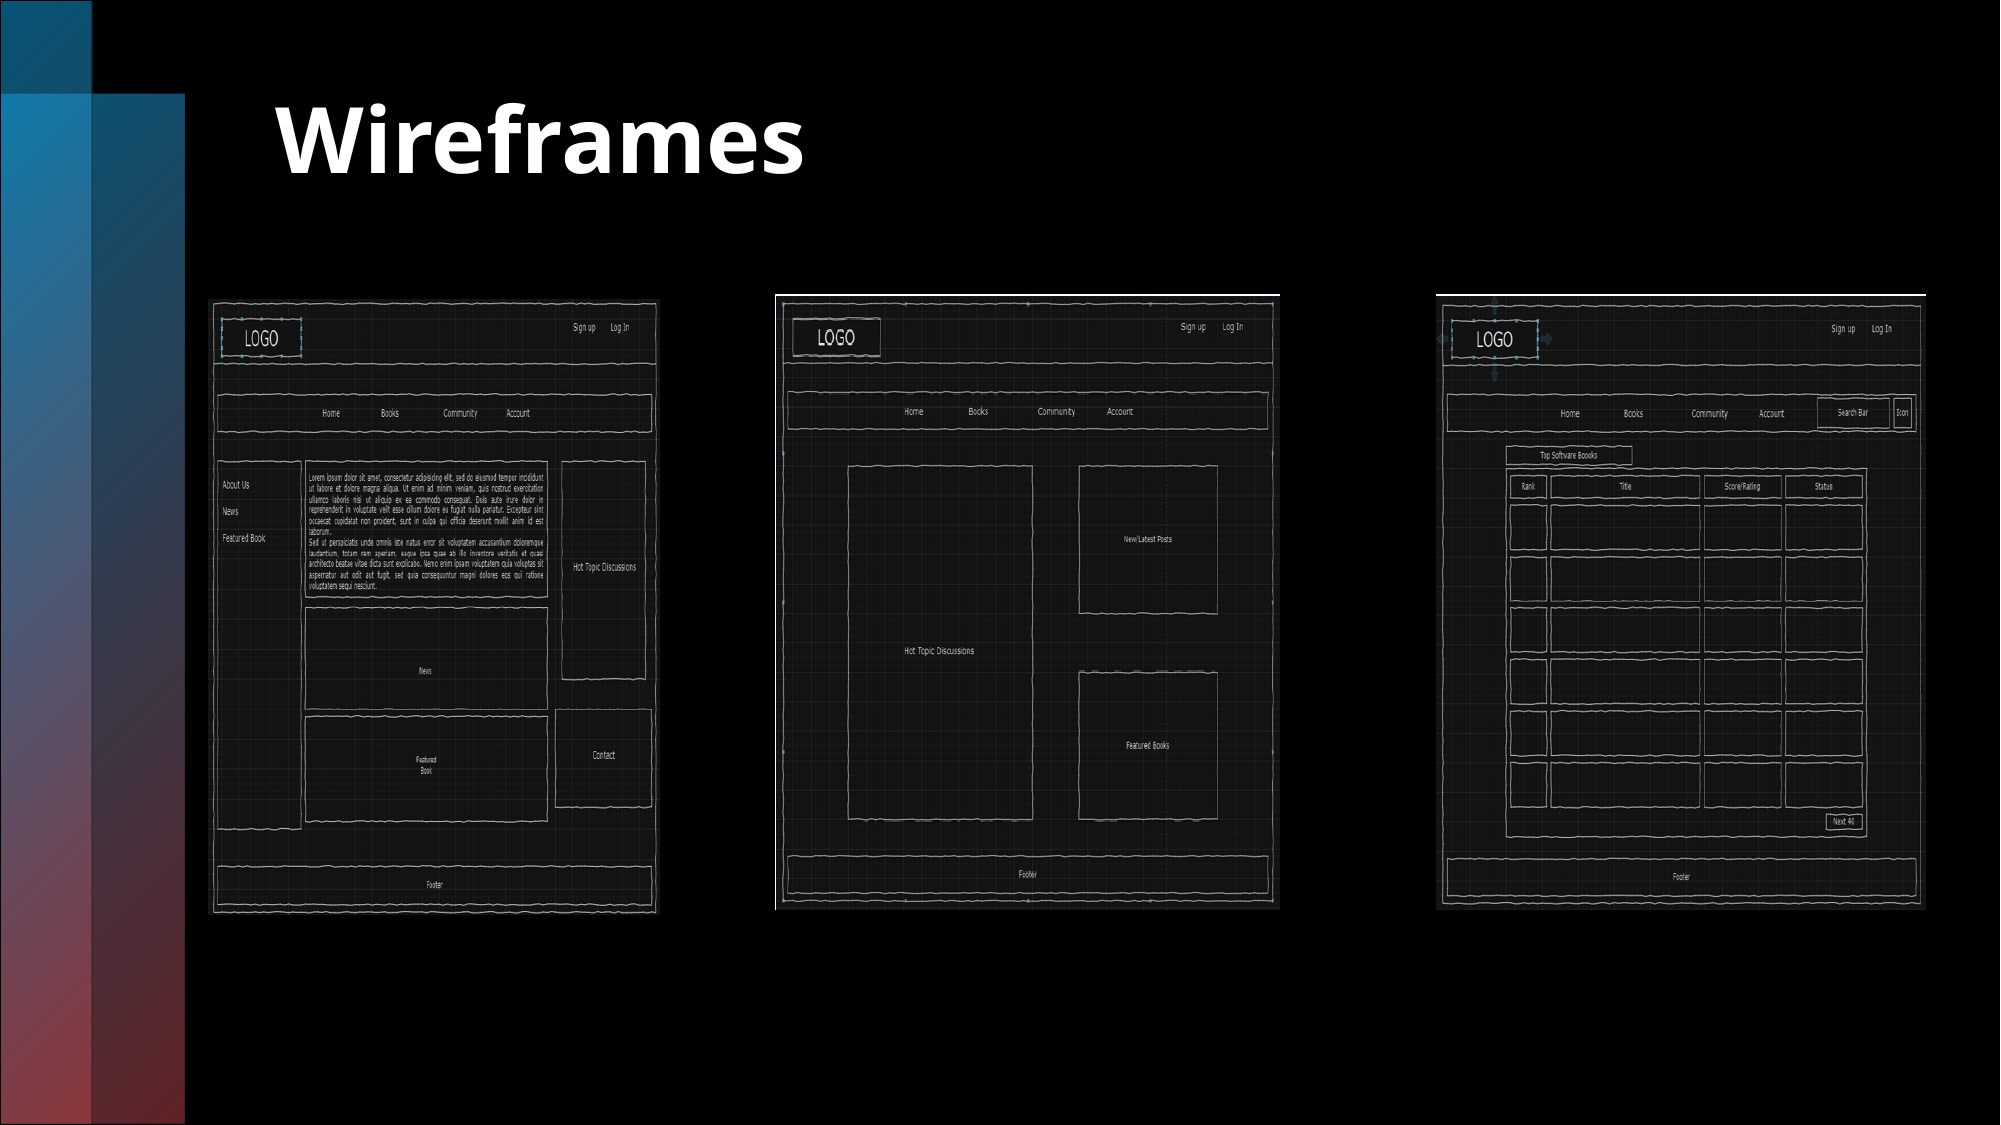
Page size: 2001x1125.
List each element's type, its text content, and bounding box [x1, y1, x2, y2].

picture [1436, 294, 1926, 910]
picture [208, 299, 660, 915]
title Wireframes [260, 74, 1817, 329]
picture [775, 294, 1280, 910]
